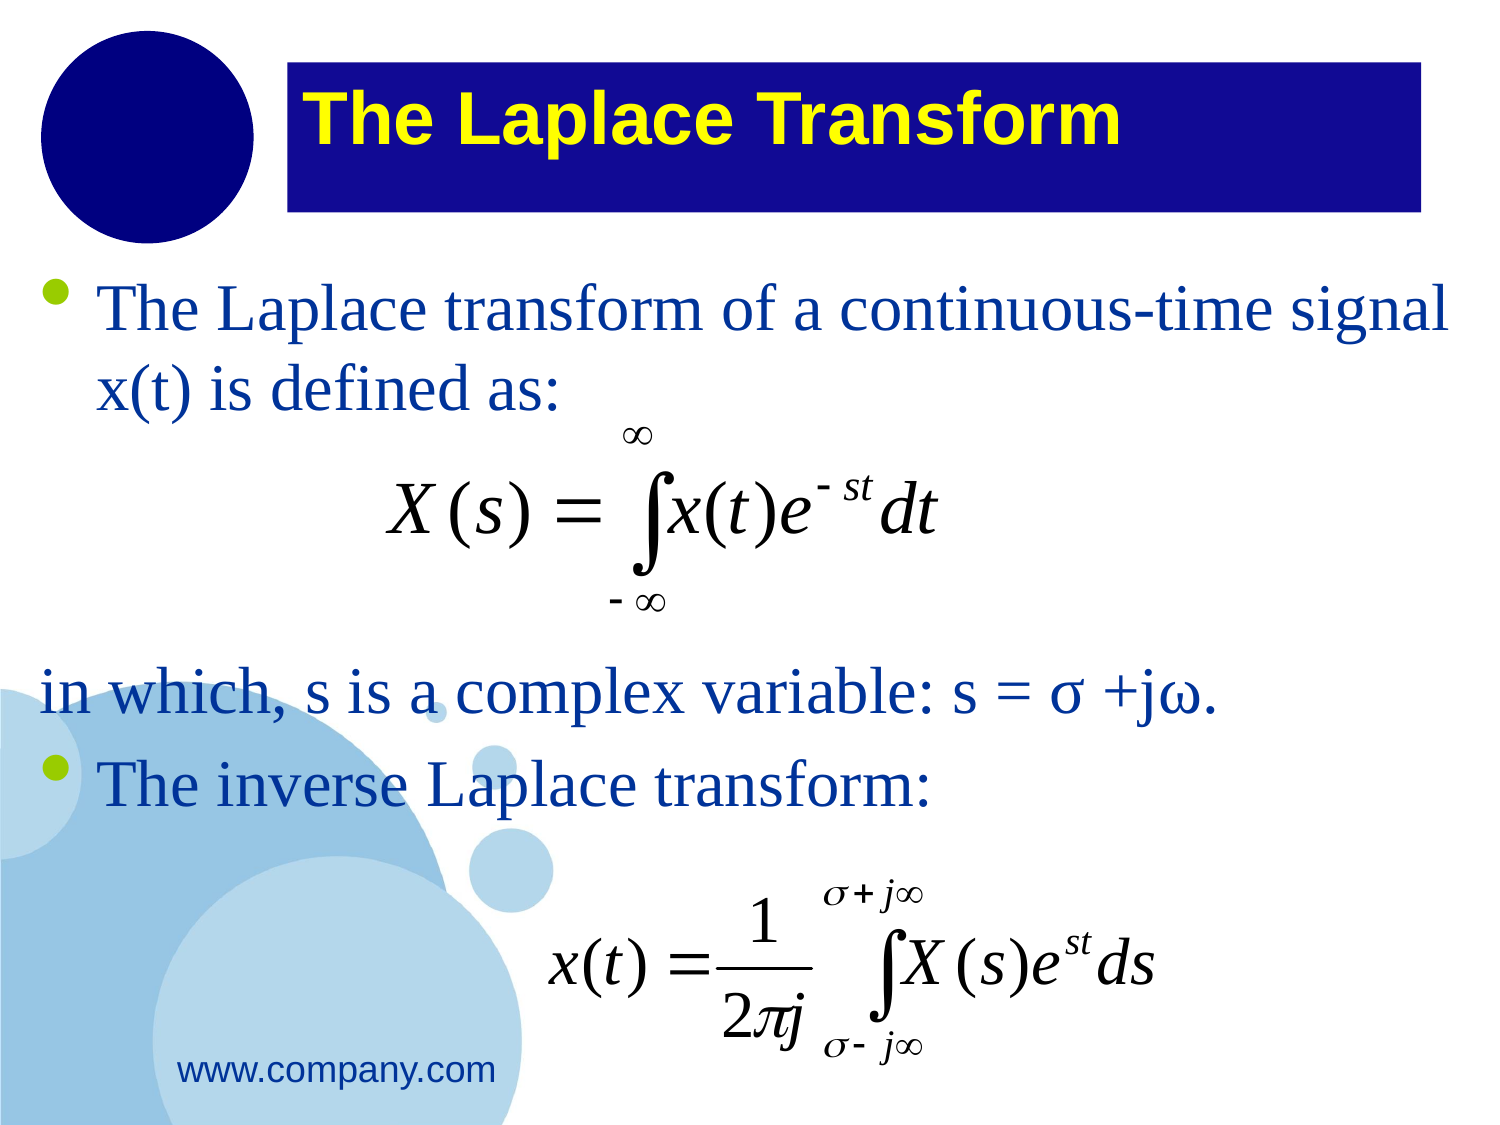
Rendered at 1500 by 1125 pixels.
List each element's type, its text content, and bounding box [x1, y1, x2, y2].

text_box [371, 395, 954, 628]
title The Laplace Transform [287, 62, 1422, 213]
picture [0, 638, 625, 1125]
list The Laplace transform of a continuous-time signal x(t) is defined as: in which, s is a complex variable: s = σ +jω. The inverse Laplace transform: [24, 255, 1500, 1101]
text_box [536, 862, 1173, 1080]
